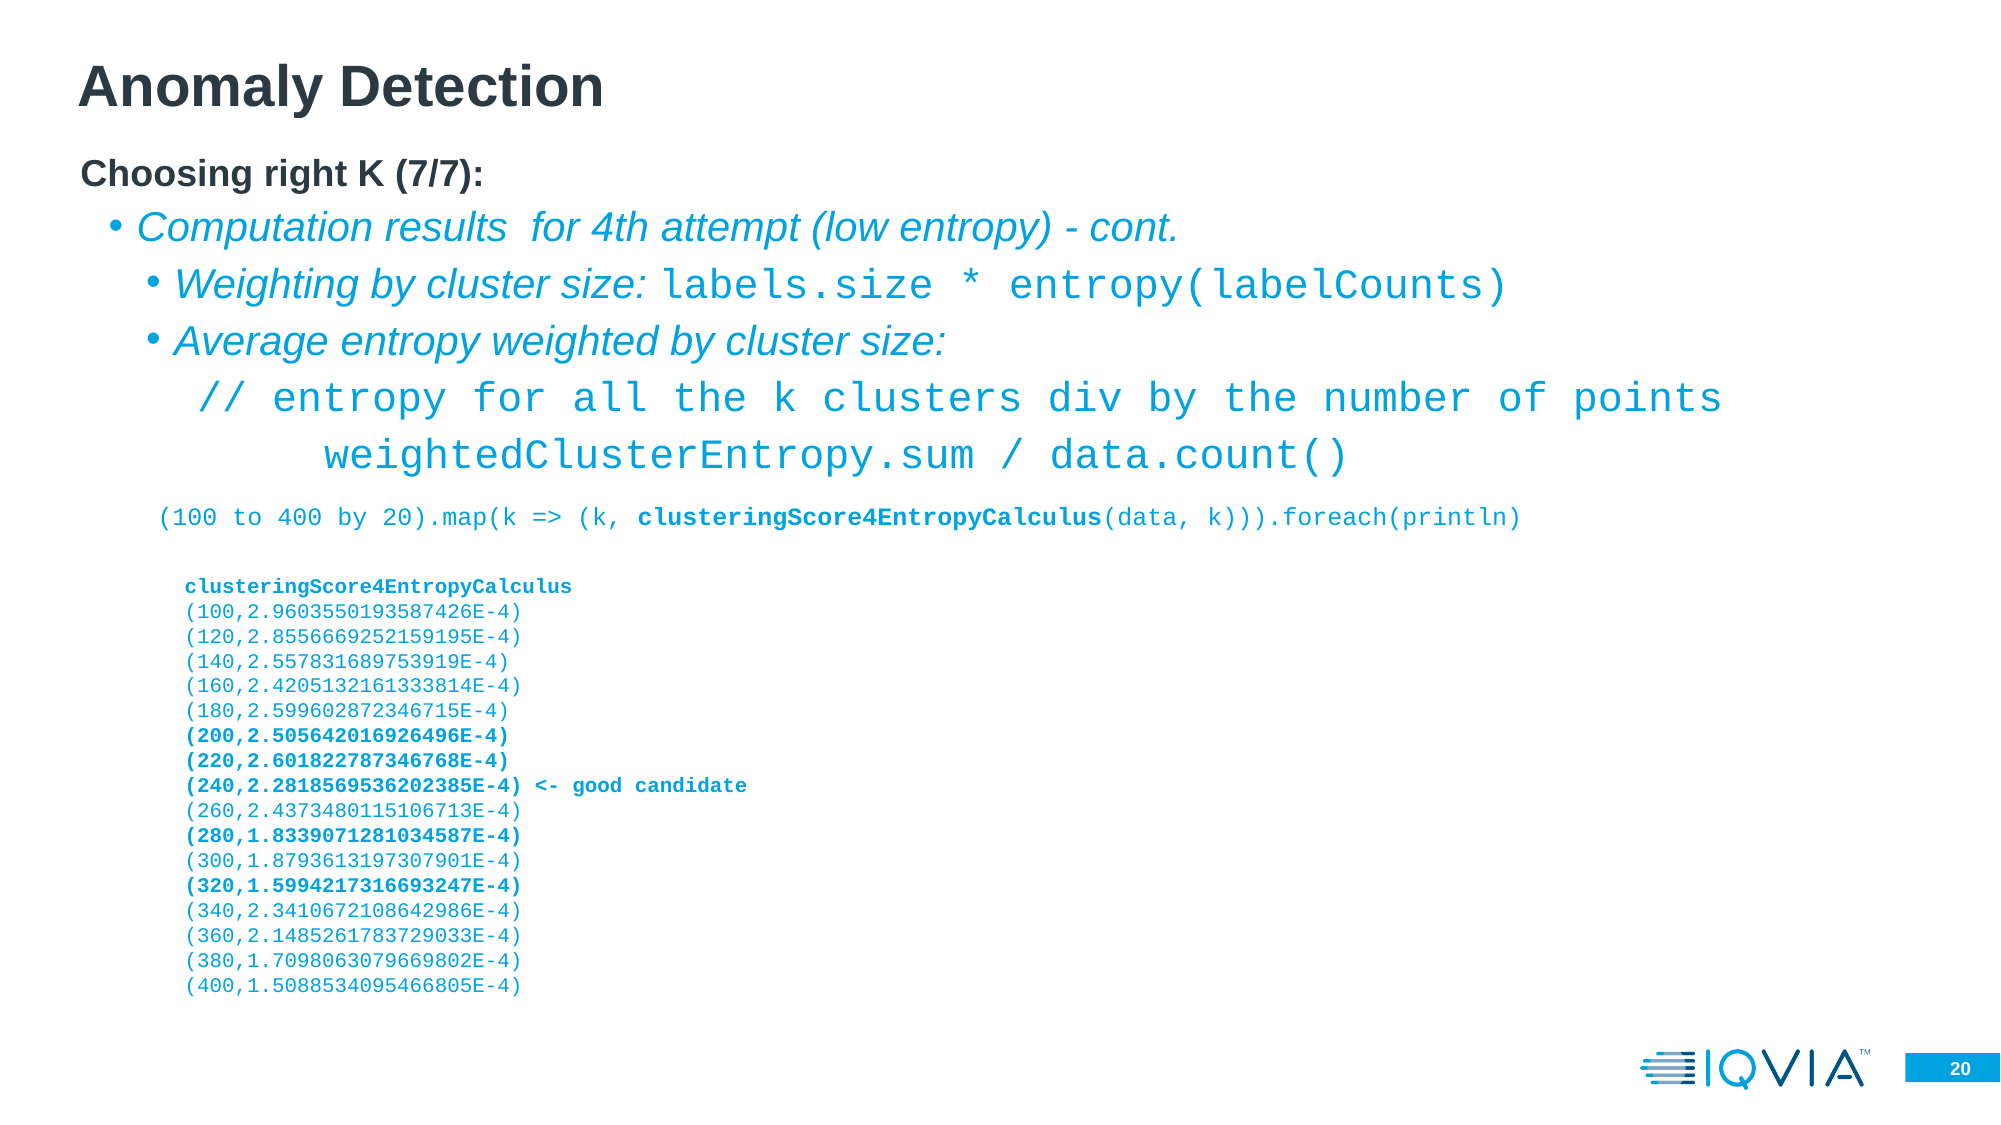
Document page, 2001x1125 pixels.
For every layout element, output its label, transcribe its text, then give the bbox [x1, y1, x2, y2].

text_box Choosing right K (7/7): Computation results for 4th attempt (low entropy) - cont. Weighting by cluster size: labels.size * entropy(labelCounts) Average entropy weighted by cluster size: // entropy for all the k clusters div by the number of points weightedClusterEntropy.sum / data.count() (100 to 400 by 20).map(k => (k, clusteringScore4EntropyCalculus(data, k))).foreach(println) [65, 149, 1924, 1025]
text_box clusteringScore4EntropyCalculus (100,2.9603550193587426E-4) (120,2.8556669252159195E-4) (140,2.557831689753919E-4) (160,2.4205132161333814E-4) (180,2.599602872346715E-4) (200,2.505642016926496E-4) (220,2.601822787346768E-4) (240,2.2818569536202385E-4) <- good candidate (260,2.4373480115106713E-4) (280,1.8339071281034587E-4) (300,1.8793613197307901E-4) (320,1.5994217316693247E-4) (340,2.3410672108642986E-4) (360,2.1485261783729033E-4) (380,1.7098063079669802E-4) (400,1.5088534095466805E-4) [169, 564, 780, 1005]
picture [1744, 1049, 1870, 1090]
text_box Anomaly Detection [63, 48, 1205, 236]
picture [1640, 1049, 1743, 1090]
picture [1724, 1054, 1751, 1082]
